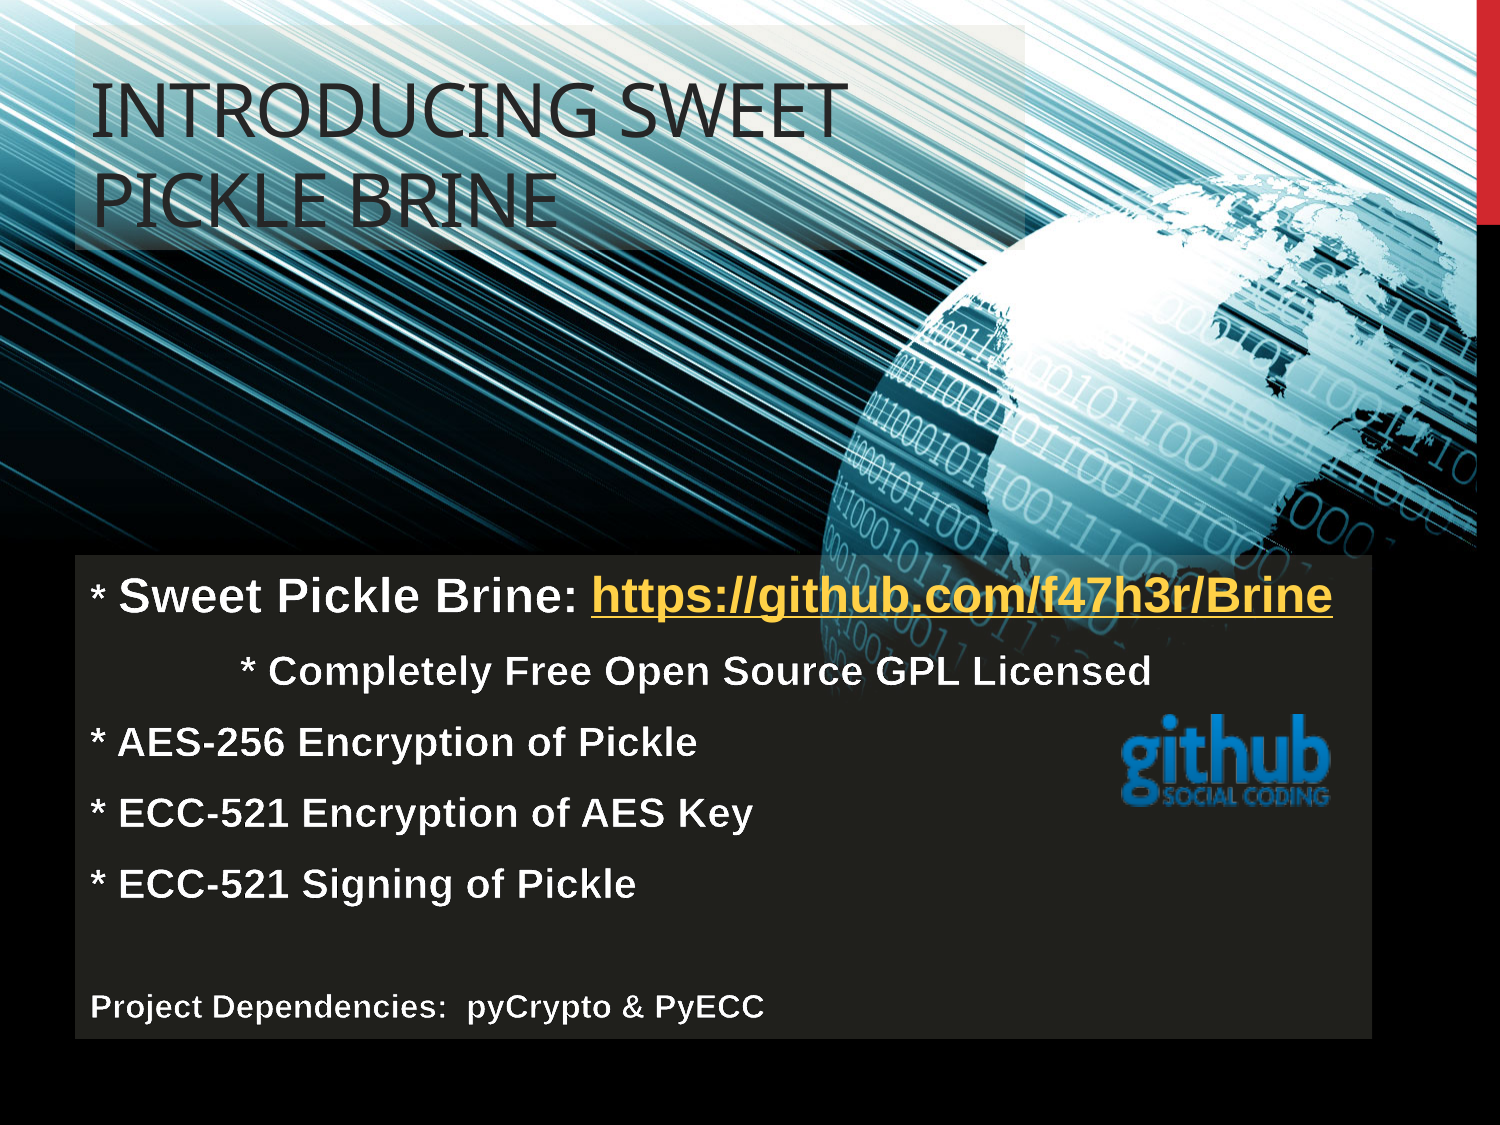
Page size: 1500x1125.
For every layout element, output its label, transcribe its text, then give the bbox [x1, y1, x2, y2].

title Introducing Sweet Pickle Brine [75, 25, 1025, 250]
list * Sweet Pickle Brine: https://github.com/f47h3r/Brine * Completely Free Open Source GPL Licensed * AES-256 Encryption of Pickle * ECC-521 Encryption of AES Key * ECC-521 Signing of Pickle Project Dependencies: pyCrypto & PyECC [75, 555, 1373, 1039]
picture [0, 0, 1476, 1125]
picture [0, 223, 14, 233]
